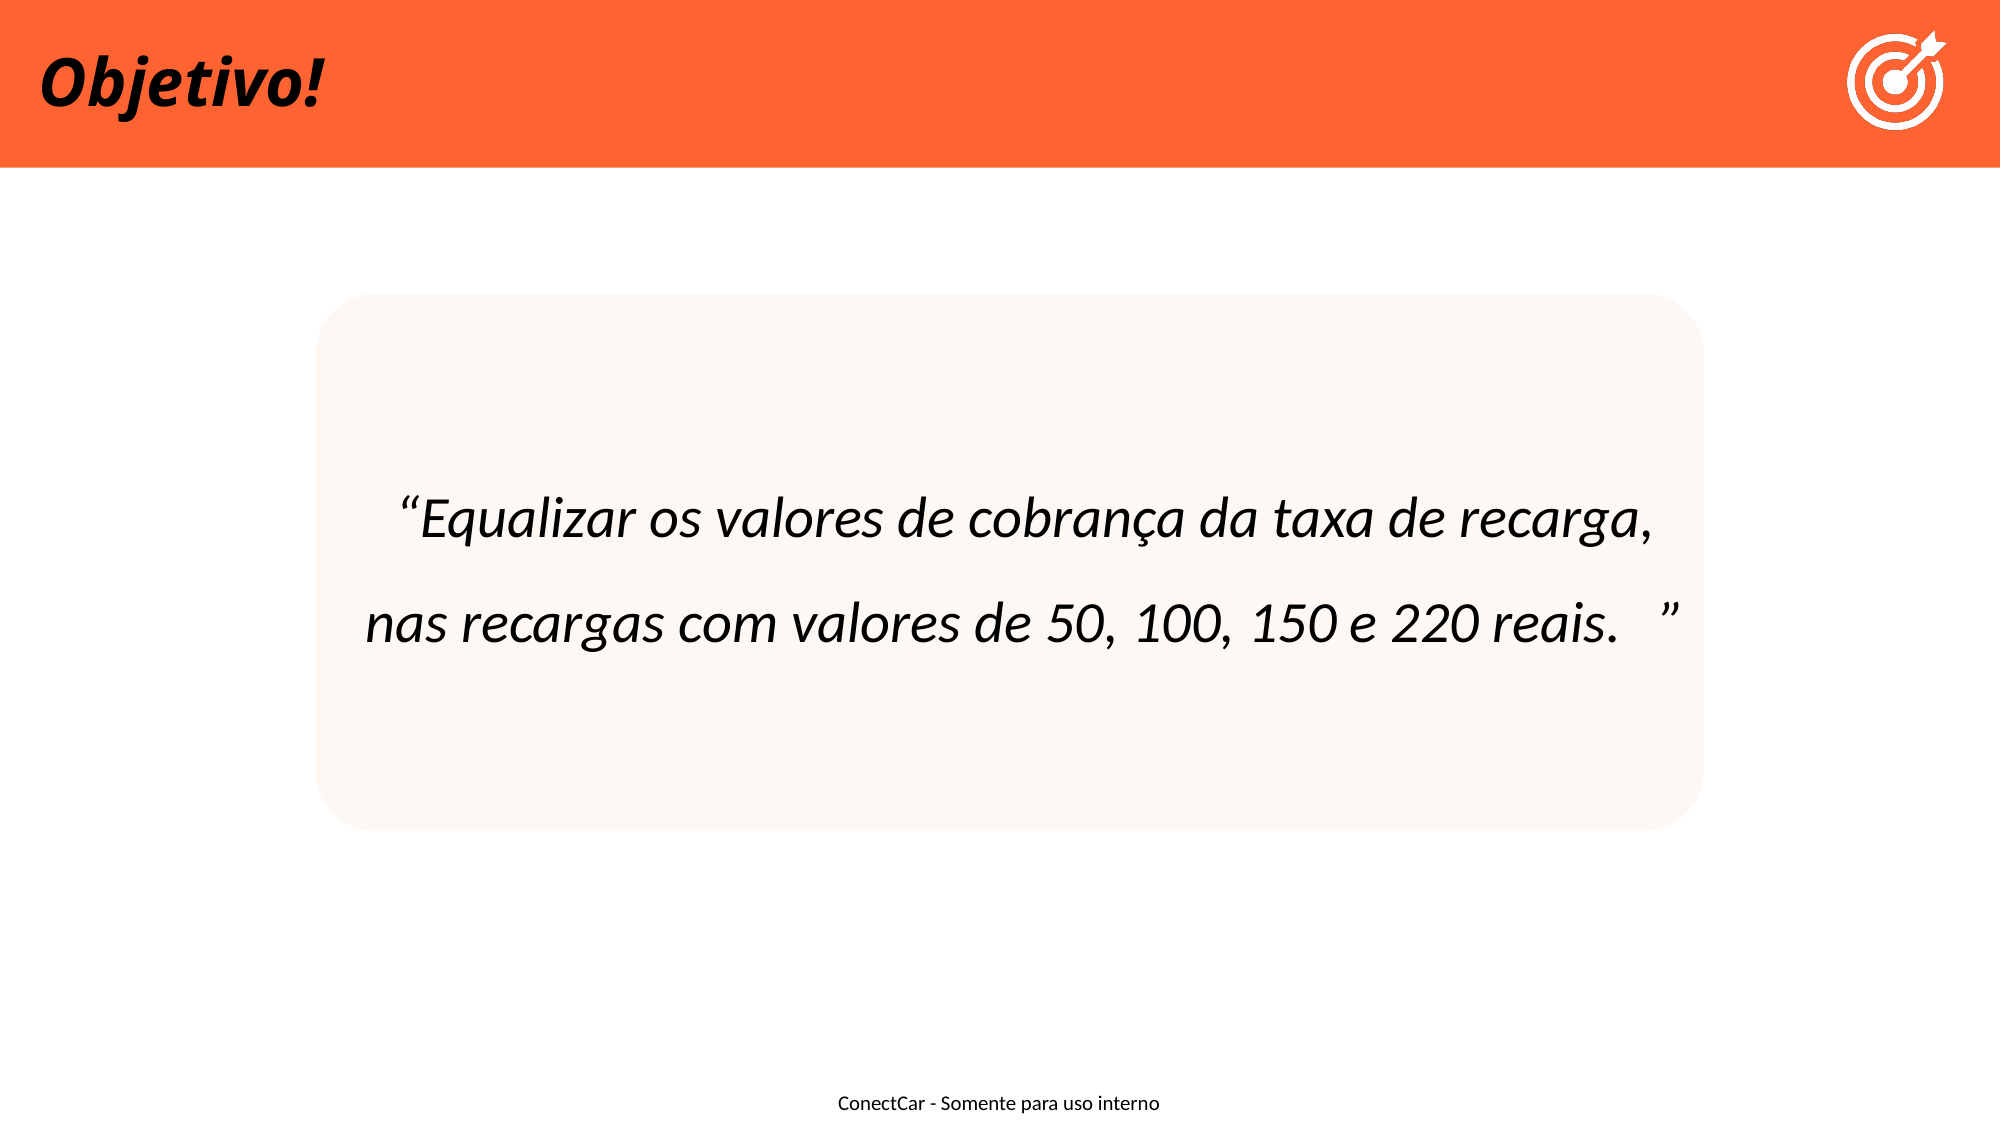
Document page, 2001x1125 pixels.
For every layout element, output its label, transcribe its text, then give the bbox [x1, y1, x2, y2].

text_box Objetivo! [24, 32, 361, 127]
picture [1836, 19, 1958, 141]
text_box [0, 0, 2000, 169]
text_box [314, 292, 1705, 833]
